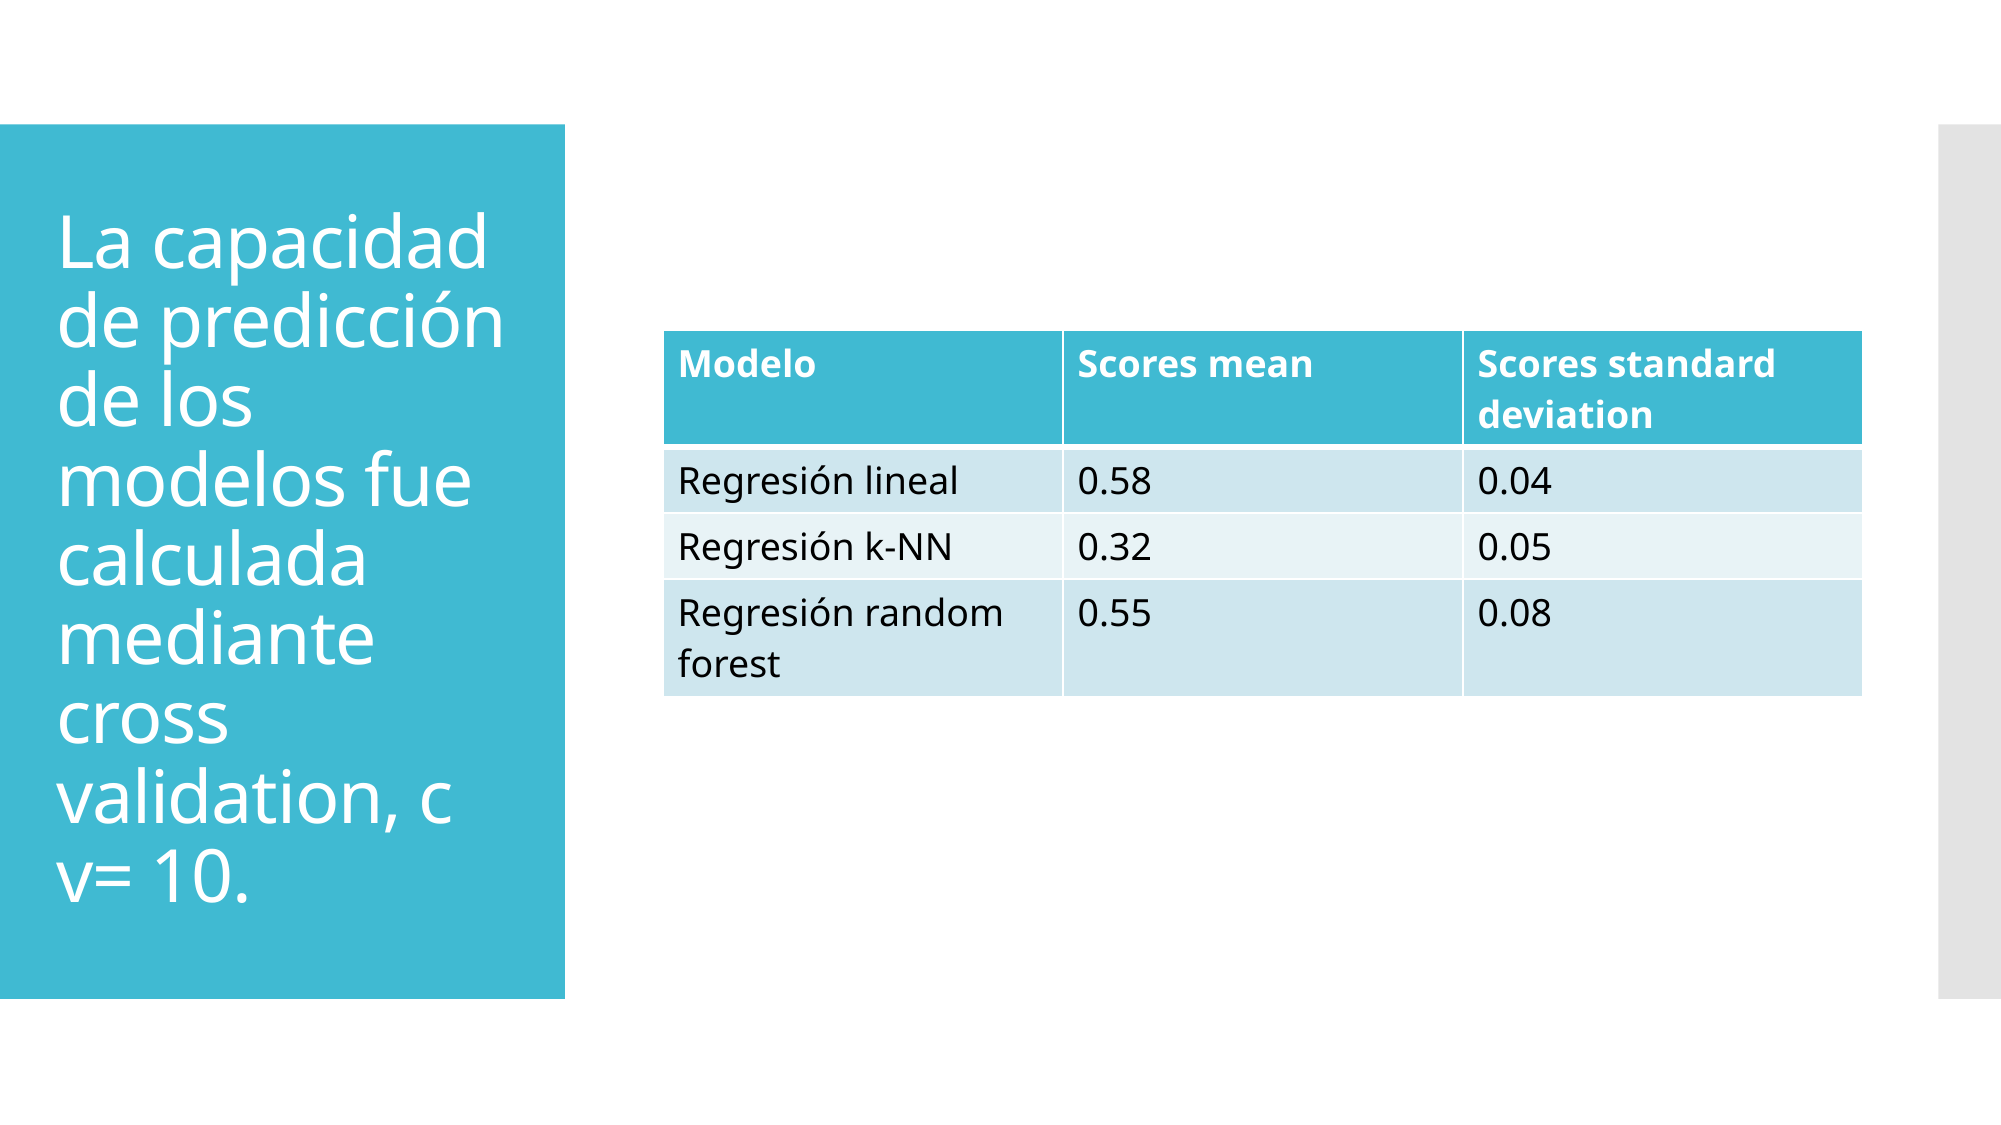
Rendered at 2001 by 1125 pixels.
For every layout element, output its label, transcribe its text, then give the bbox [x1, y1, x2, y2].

title La capacidad de predicción de los modelos fue calculada mediante cross validation, c v= 10. [41, 184, 525, 940]
table_cell 0.55 [1064, 580, 1462, 696]
table_cell 0.32 [1064, 514, 1462, 578]
table_cell 0.05 [1464, 514, 1862, 578]
table_cell Regresión random forest [664, 580, 1062, 696]
table_header Scores mean [1064, 331, 1462, 444]
table_header Scores standard deviation [1464, 331, 1862, 444]
table_cell 0.58 [1064, 450, 1462, 512]
table_cell Regresión k-NN [664, 514, 1062, 578]
table_header Modelo [664, 331, 1062, 444]
table_cell 0.08 [1464, 580, 1862, 696]
table_cell Regresión lineal [664, 450, 1062, 512]
table_cell 0.04 [1464, 450, 1862, 512]
